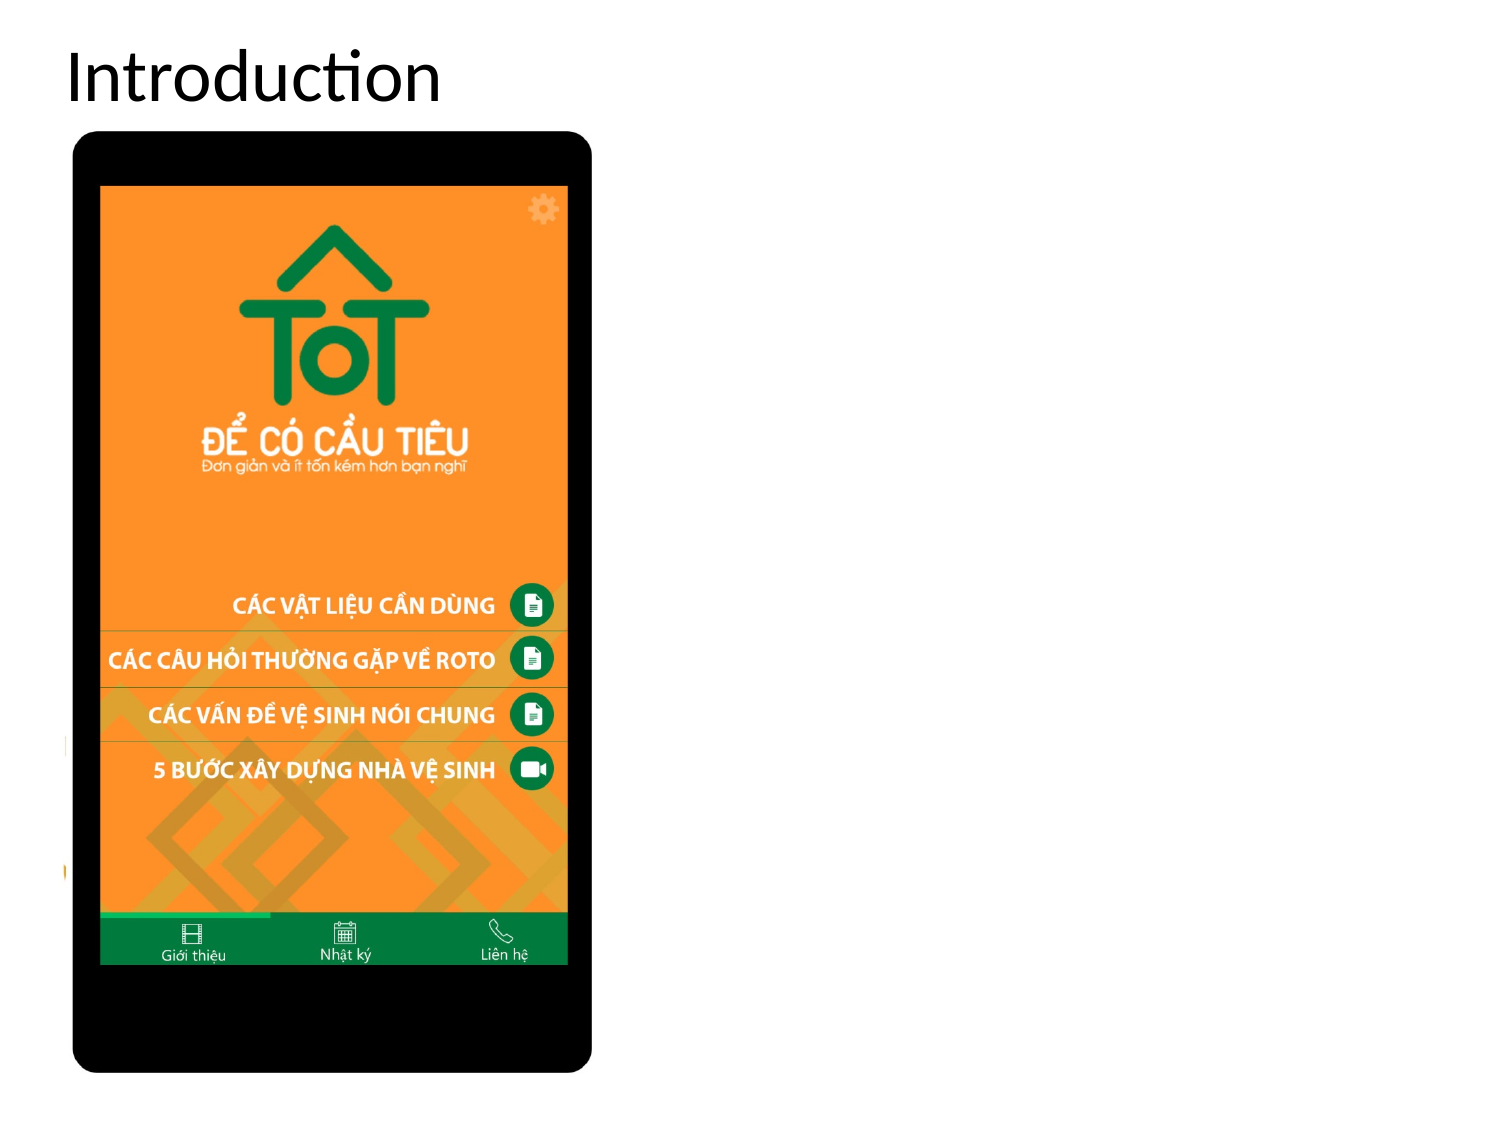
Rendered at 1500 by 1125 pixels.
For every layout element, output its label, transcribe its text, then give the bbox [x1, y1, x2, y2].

title Introduction [50, 12, 1438, 130]
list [62, 124, 601, 1081]
